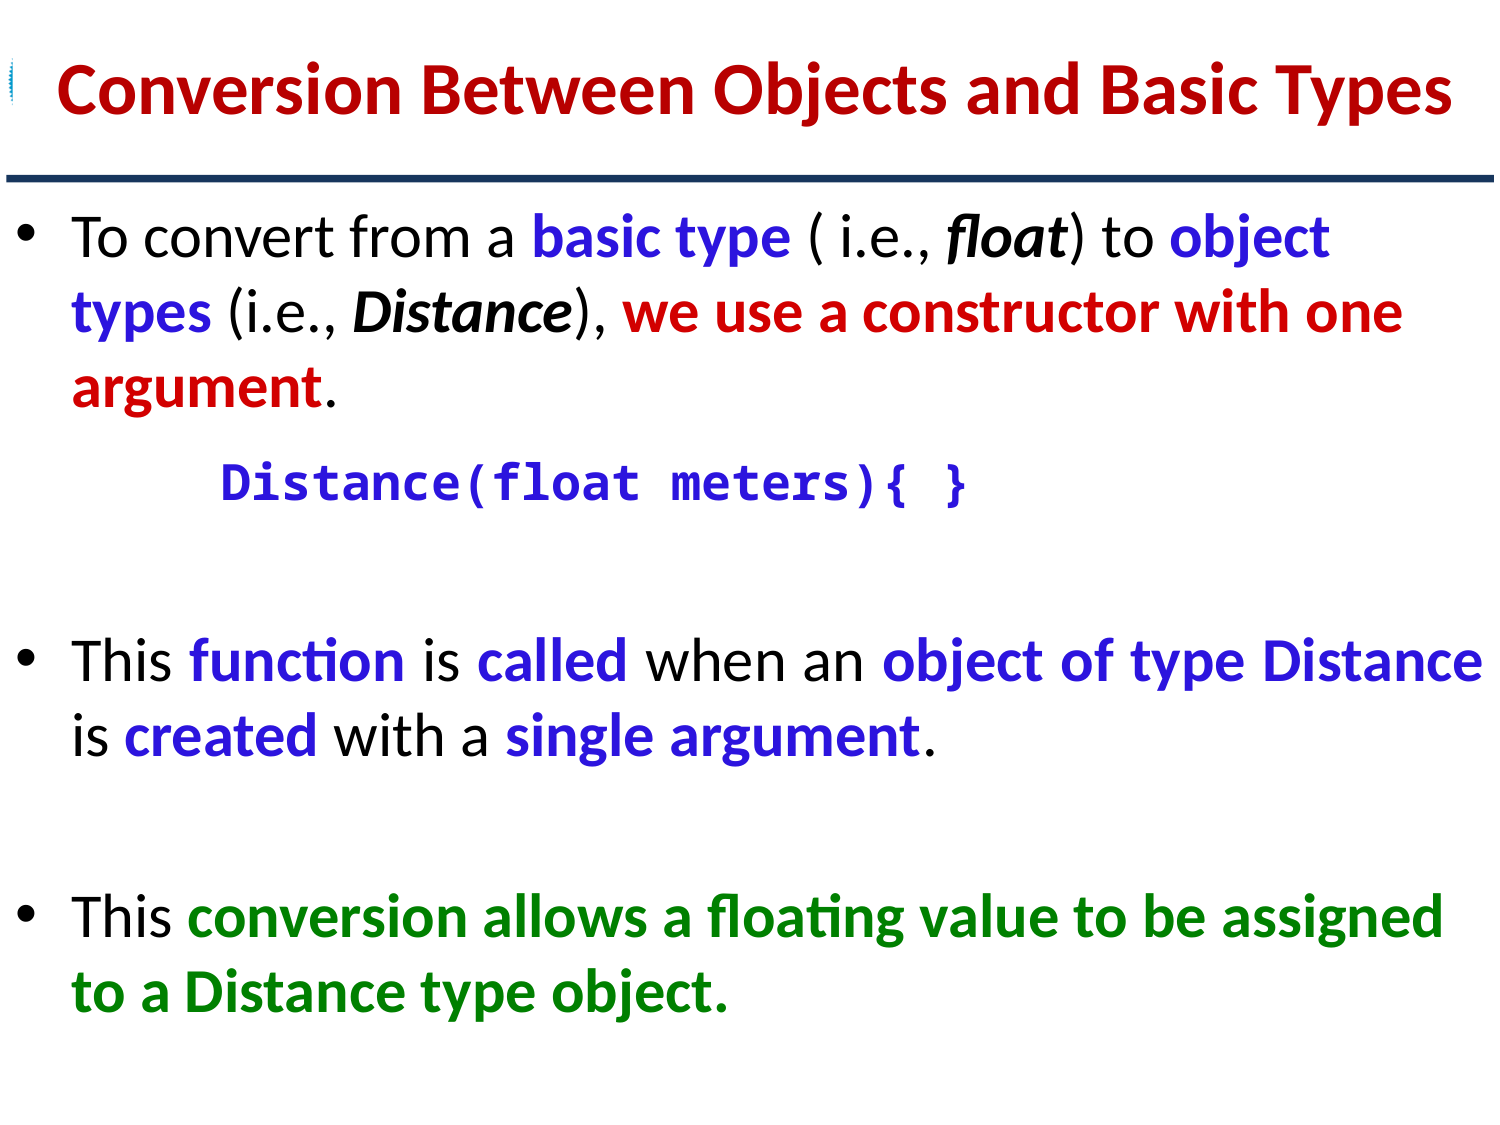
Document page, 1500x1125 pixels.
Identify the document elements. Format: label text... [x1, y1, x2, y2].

picture [8, 81, 12, 155]
picture [8, 7, 12, 78]
title Conversion Between Objects and Basic Types [12, 0, 1500, 170]
list To convert from a basic type ( i.e., float) to object types (i.e., Distance), we use a constructor with one argument. Distance(float meters){ } This function is called when an object of type Distance is created with a single argument. This conversion allows a floating value to be assigned to a Distance type object. [0, 187, 1500, 1113]
text_box [6, 174, 1494, 183]
